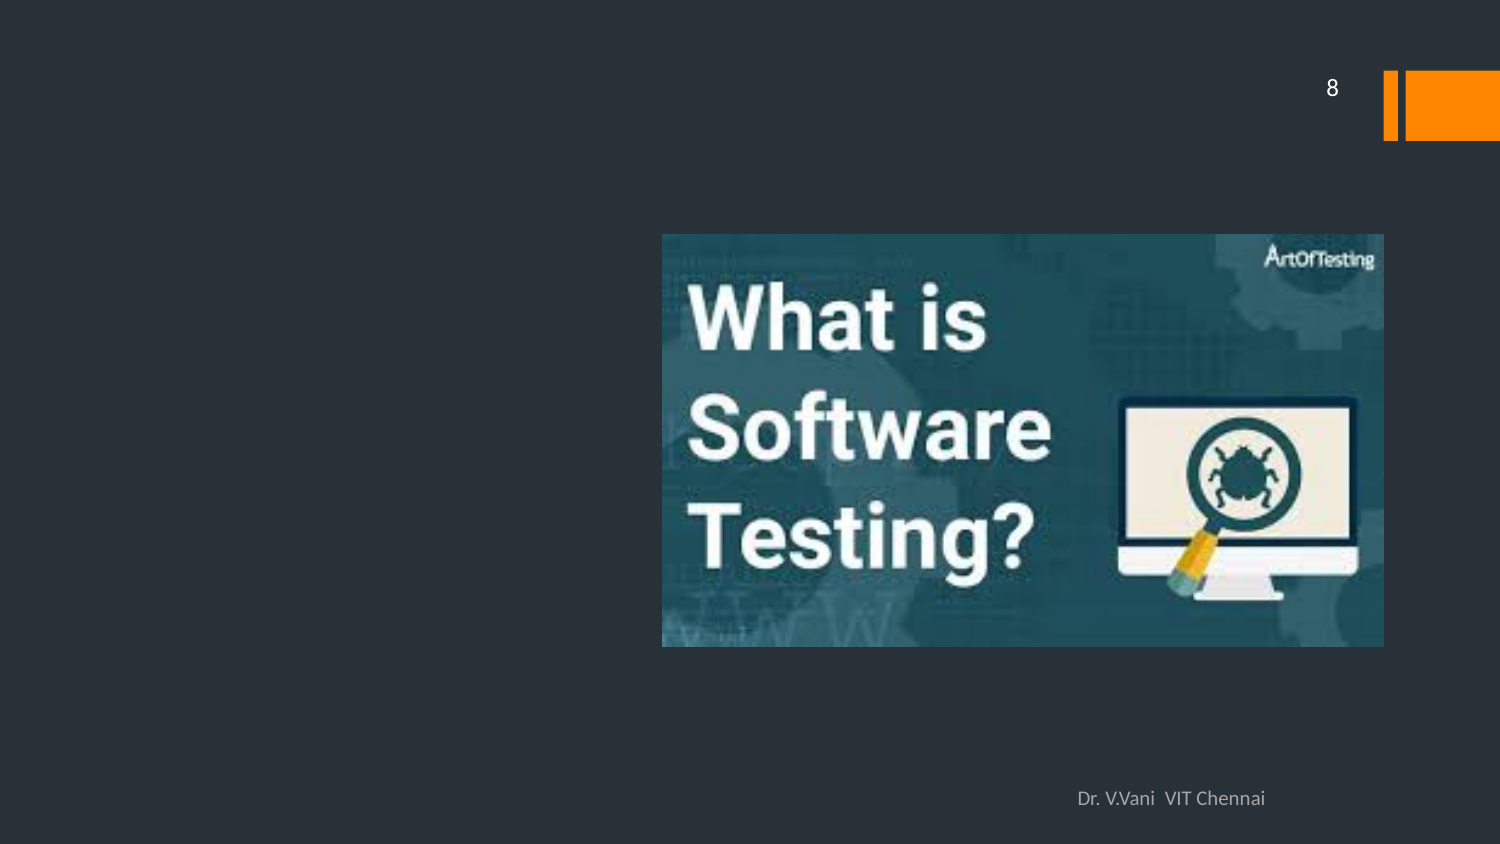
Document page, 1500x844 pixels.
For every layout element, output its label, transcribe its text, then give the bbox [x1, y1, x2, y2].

picture [661, 233, 1384, 648]
slide_number 8 [1199, 67, 1355, 105]
footer Dr. V.Vani VIT Chennai [1062, 784, 1431, 822]
